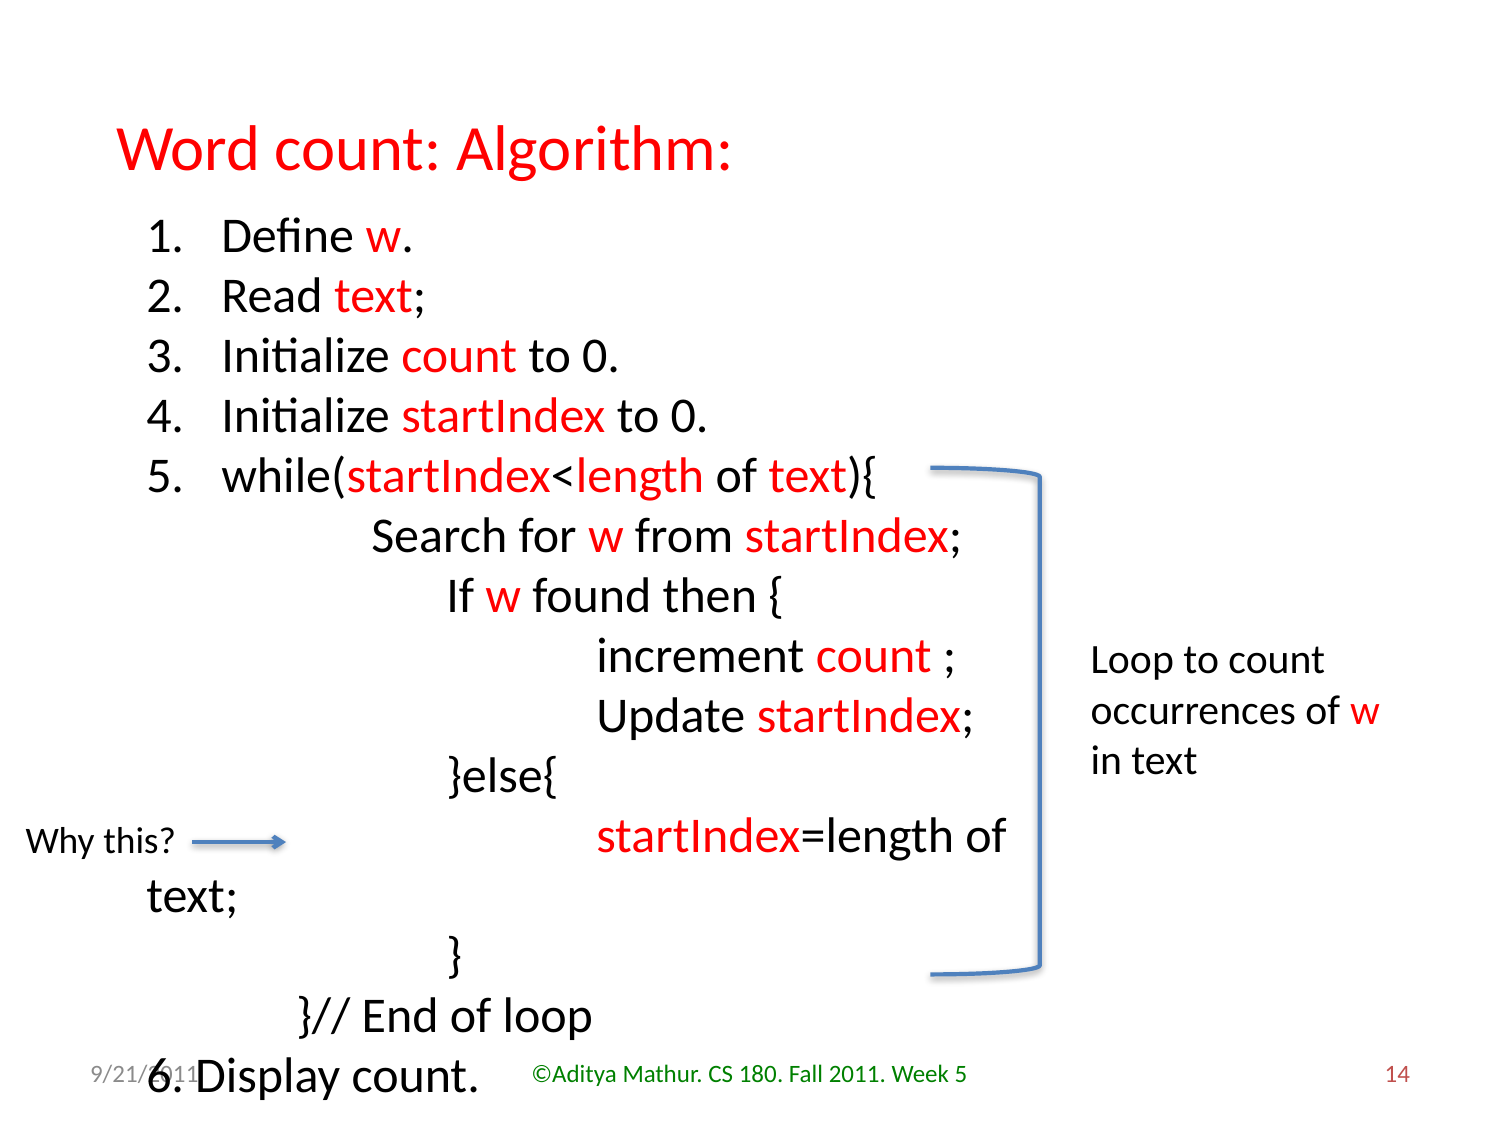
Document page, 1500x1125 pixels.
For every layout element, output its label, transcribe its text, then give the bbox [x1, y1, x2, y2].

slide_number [75, 1042, 131, 1103]
slide_number 14 [1074, 1042, 1425, 1103]
text_box Word count: Algorithm: [101, 98, 1445, 191]
text_box Define w. Read text; Initialize count to 0. Initialize startIndex to 0. while(startIndex<length of text){ Search for w from startIndex; If w found then { increment count ; Update startIndex; }else{ startIndex=length of text; } }// End of loop 6. Display count. [131, 195, 1030, 1110]
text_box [9, 807, 287, 870]
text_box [930, 467, 1426, 975]
